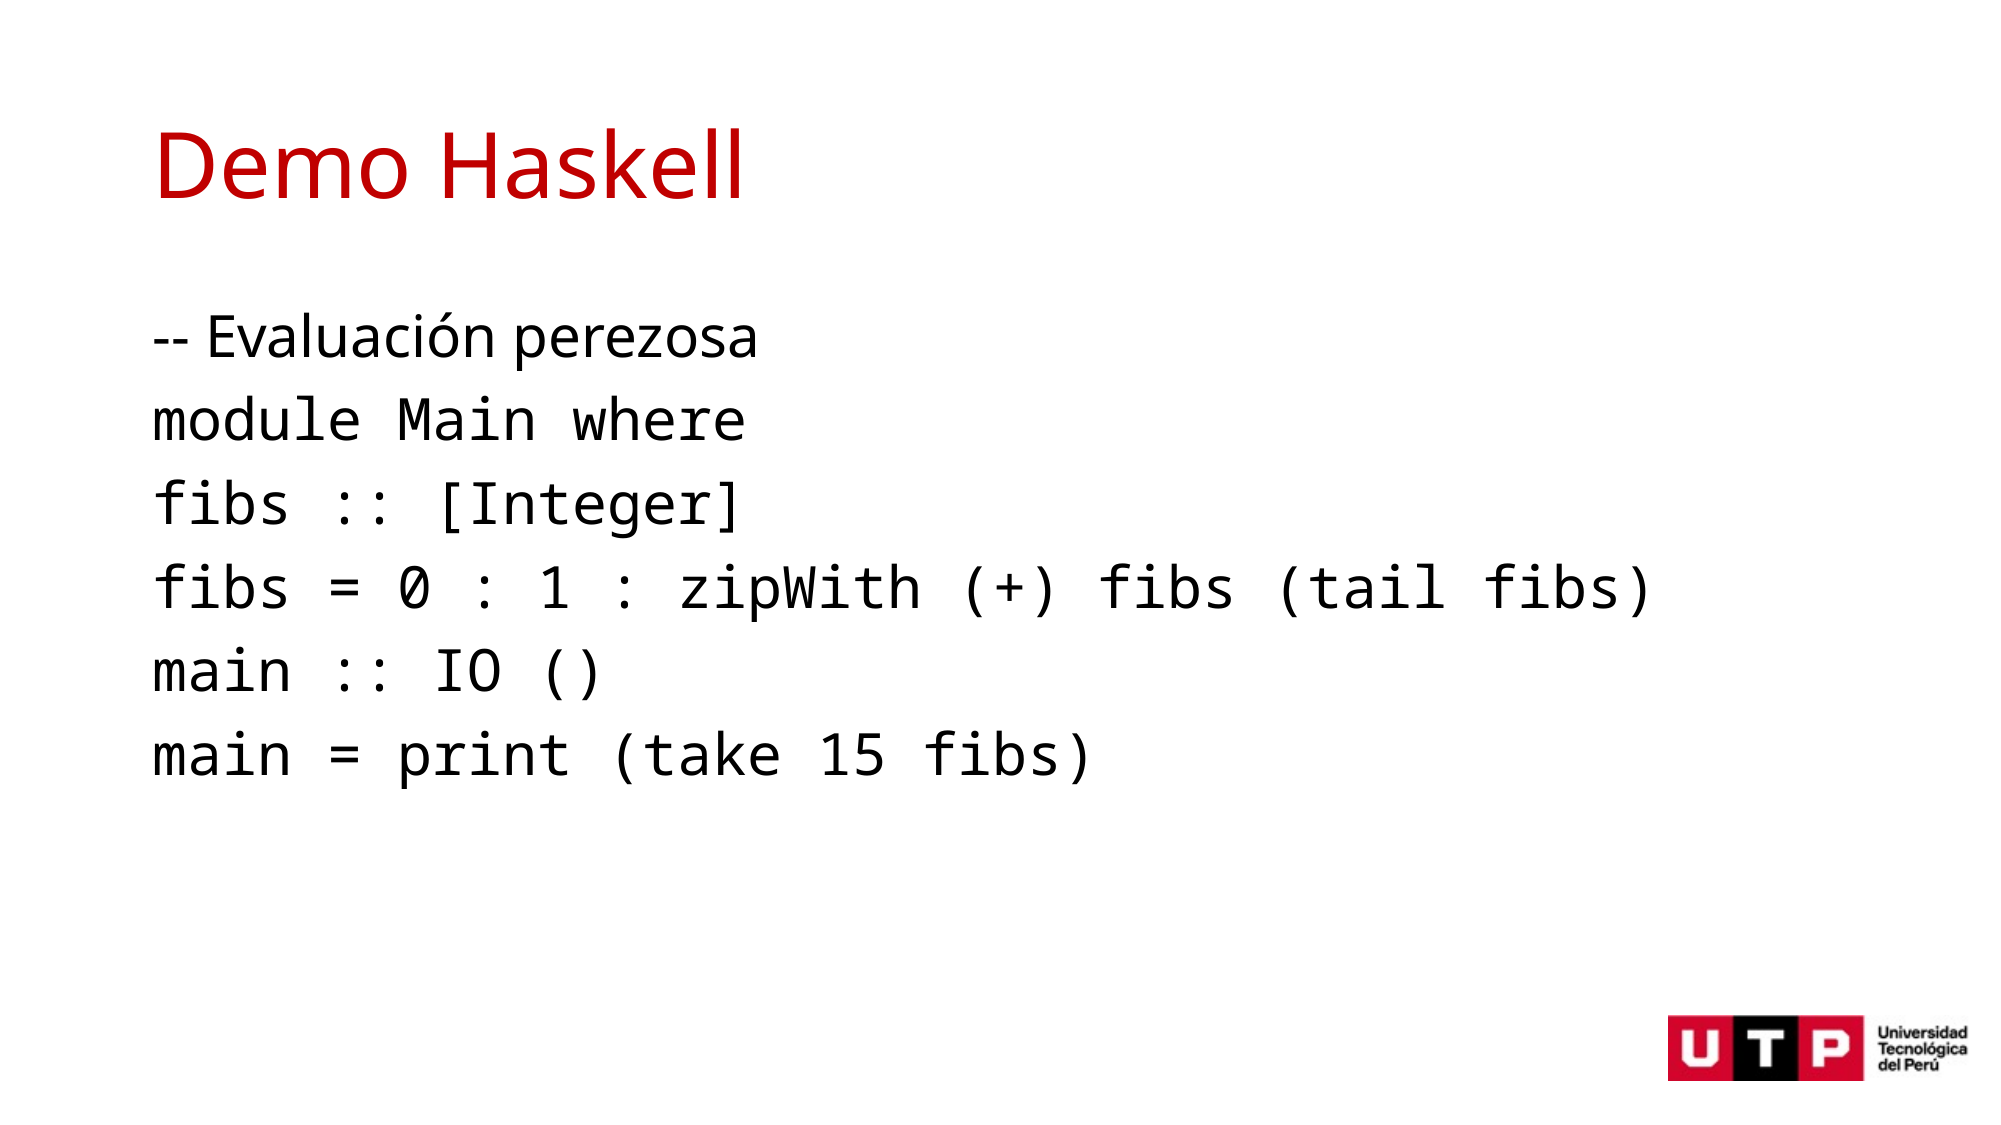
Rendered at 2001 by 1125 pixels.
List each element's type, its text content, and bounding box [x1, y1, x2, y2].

picture [1667, 1014, 1988, 1082]
title Demo Haskell [137, 59, 1863, 278]
list -- Evaluación perezosa module Main where fibs :: [Integer] fibs = 0 : 1 : zipWith (+) fibs (tail fibs) main :: IO () main = print (take 15 fibs) [137, 299, 1863, 1014]
